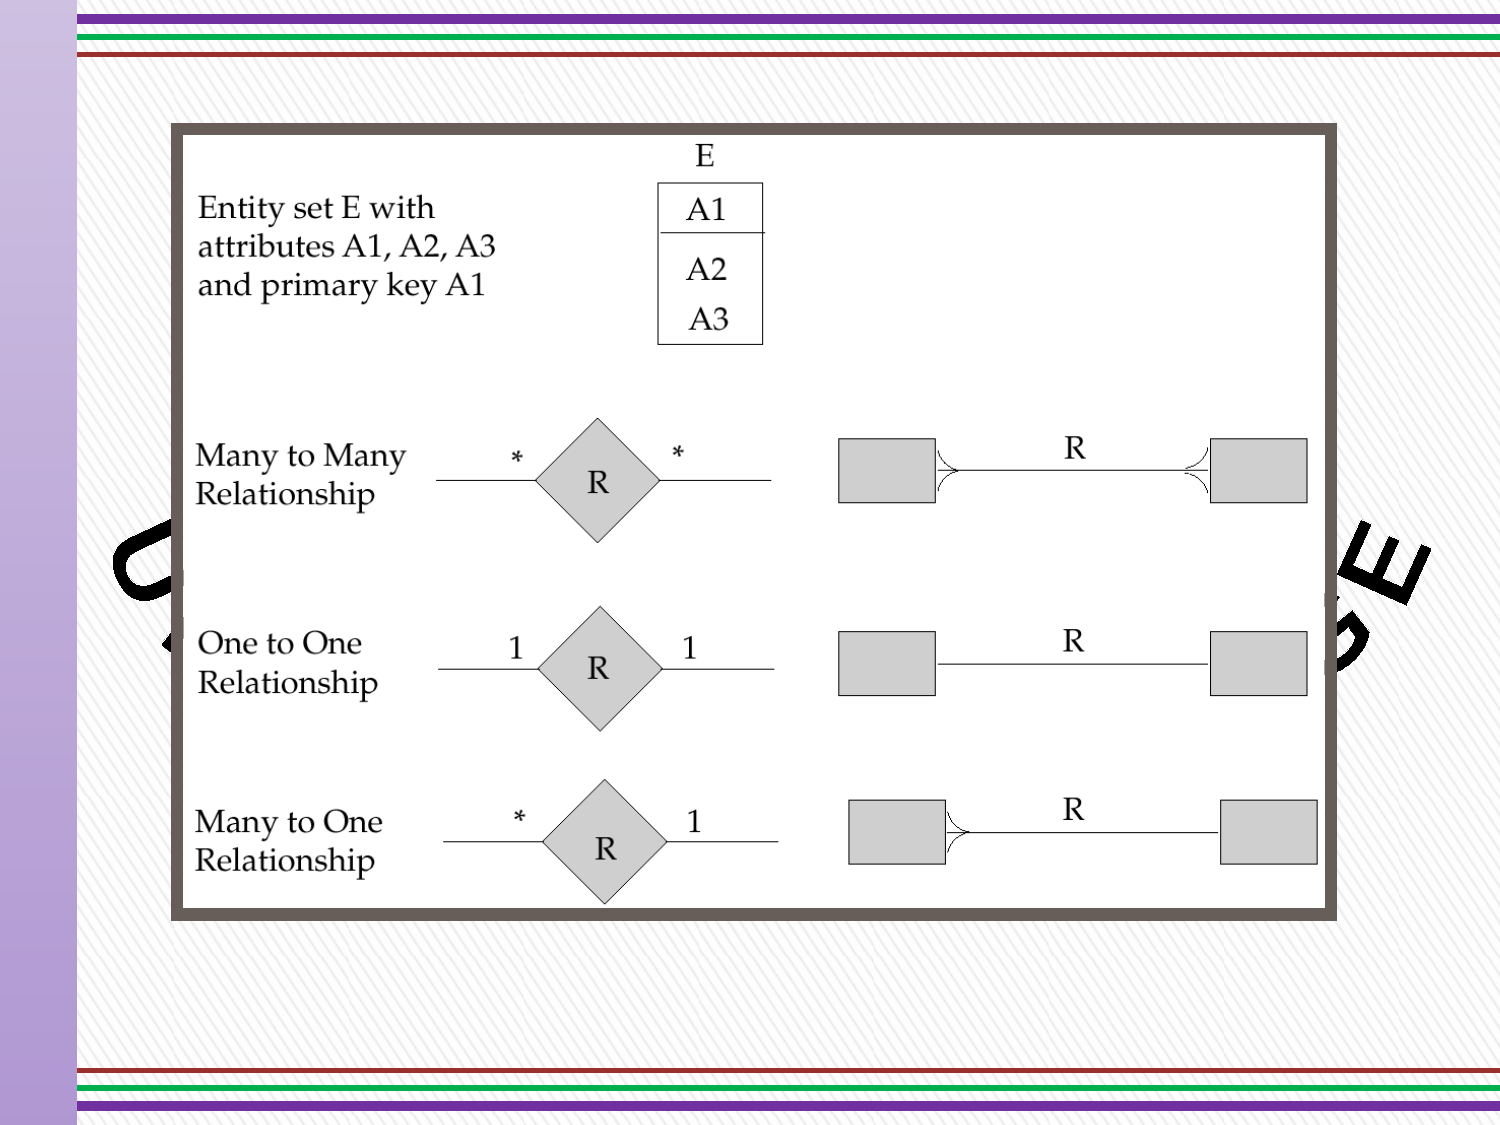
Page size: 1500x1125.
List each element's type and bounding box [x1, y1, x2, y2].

picture [182, 135, 1325, 909]
